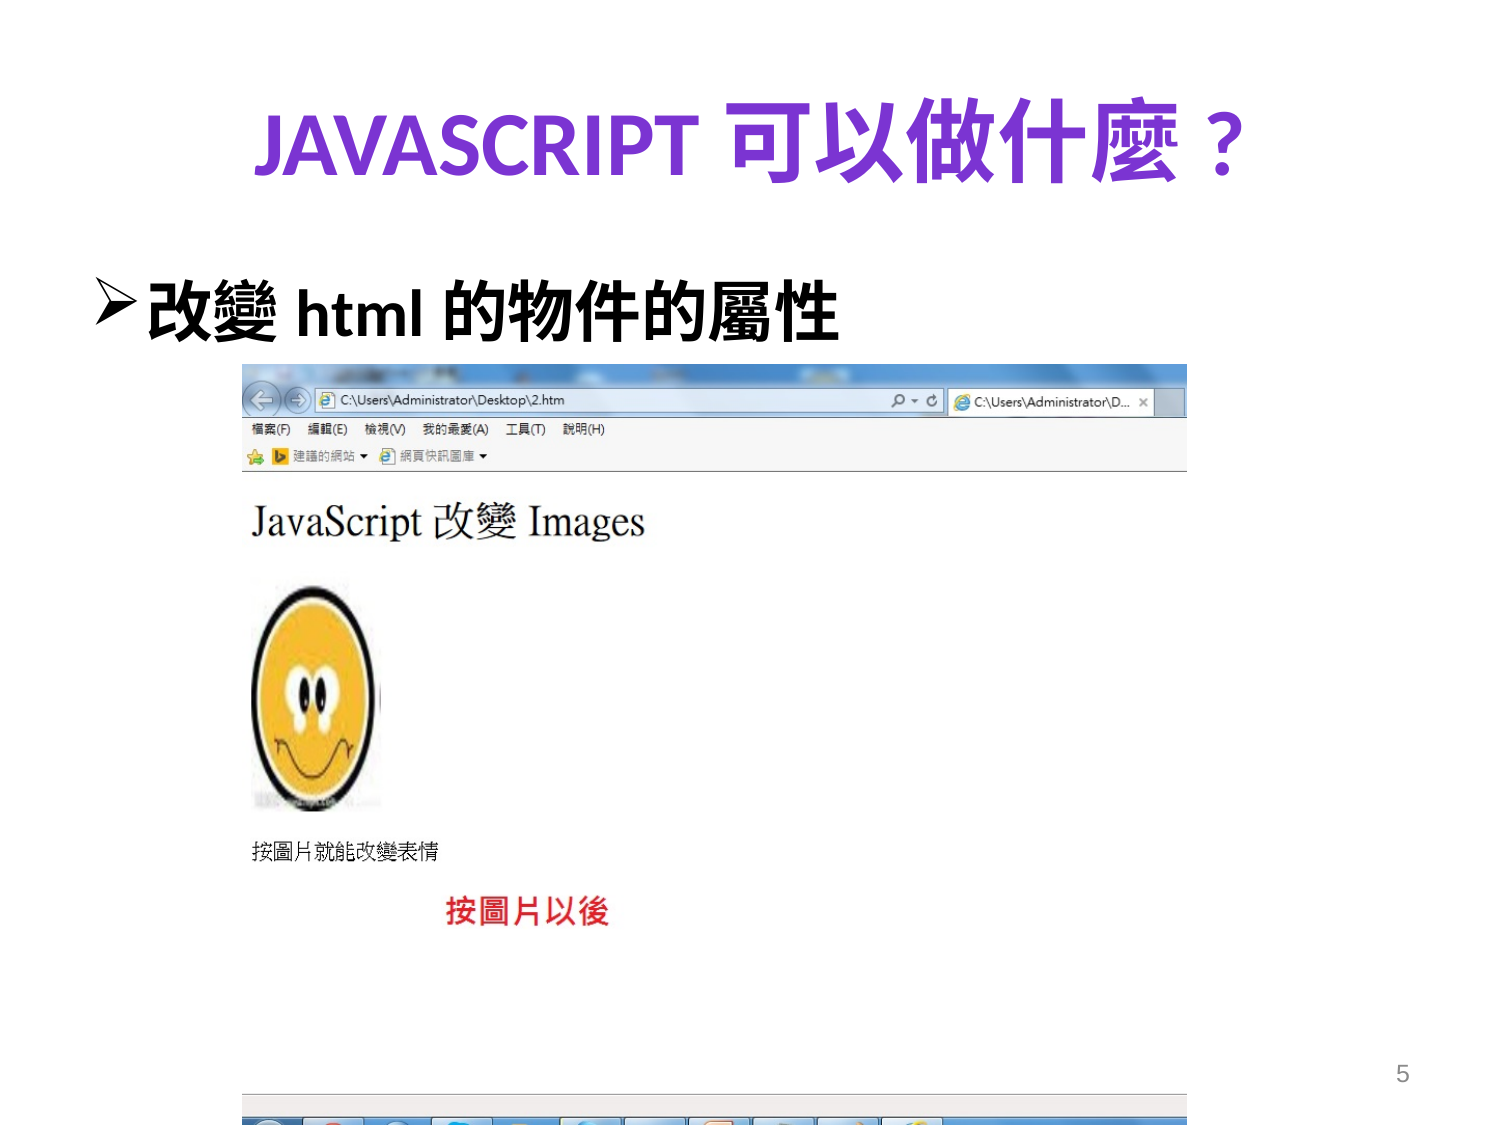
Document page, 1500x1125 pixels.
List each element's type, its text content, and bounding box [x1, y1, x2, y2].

slide_number 5 [1193, 1042, 1425, 1103]
picture [241, 364, 1188, 1125]
list 改變html的物件的屬性 [75, 262, 1425, 1005]
title JavaScript可以做什麼? [75, 45, 1425, 233]
